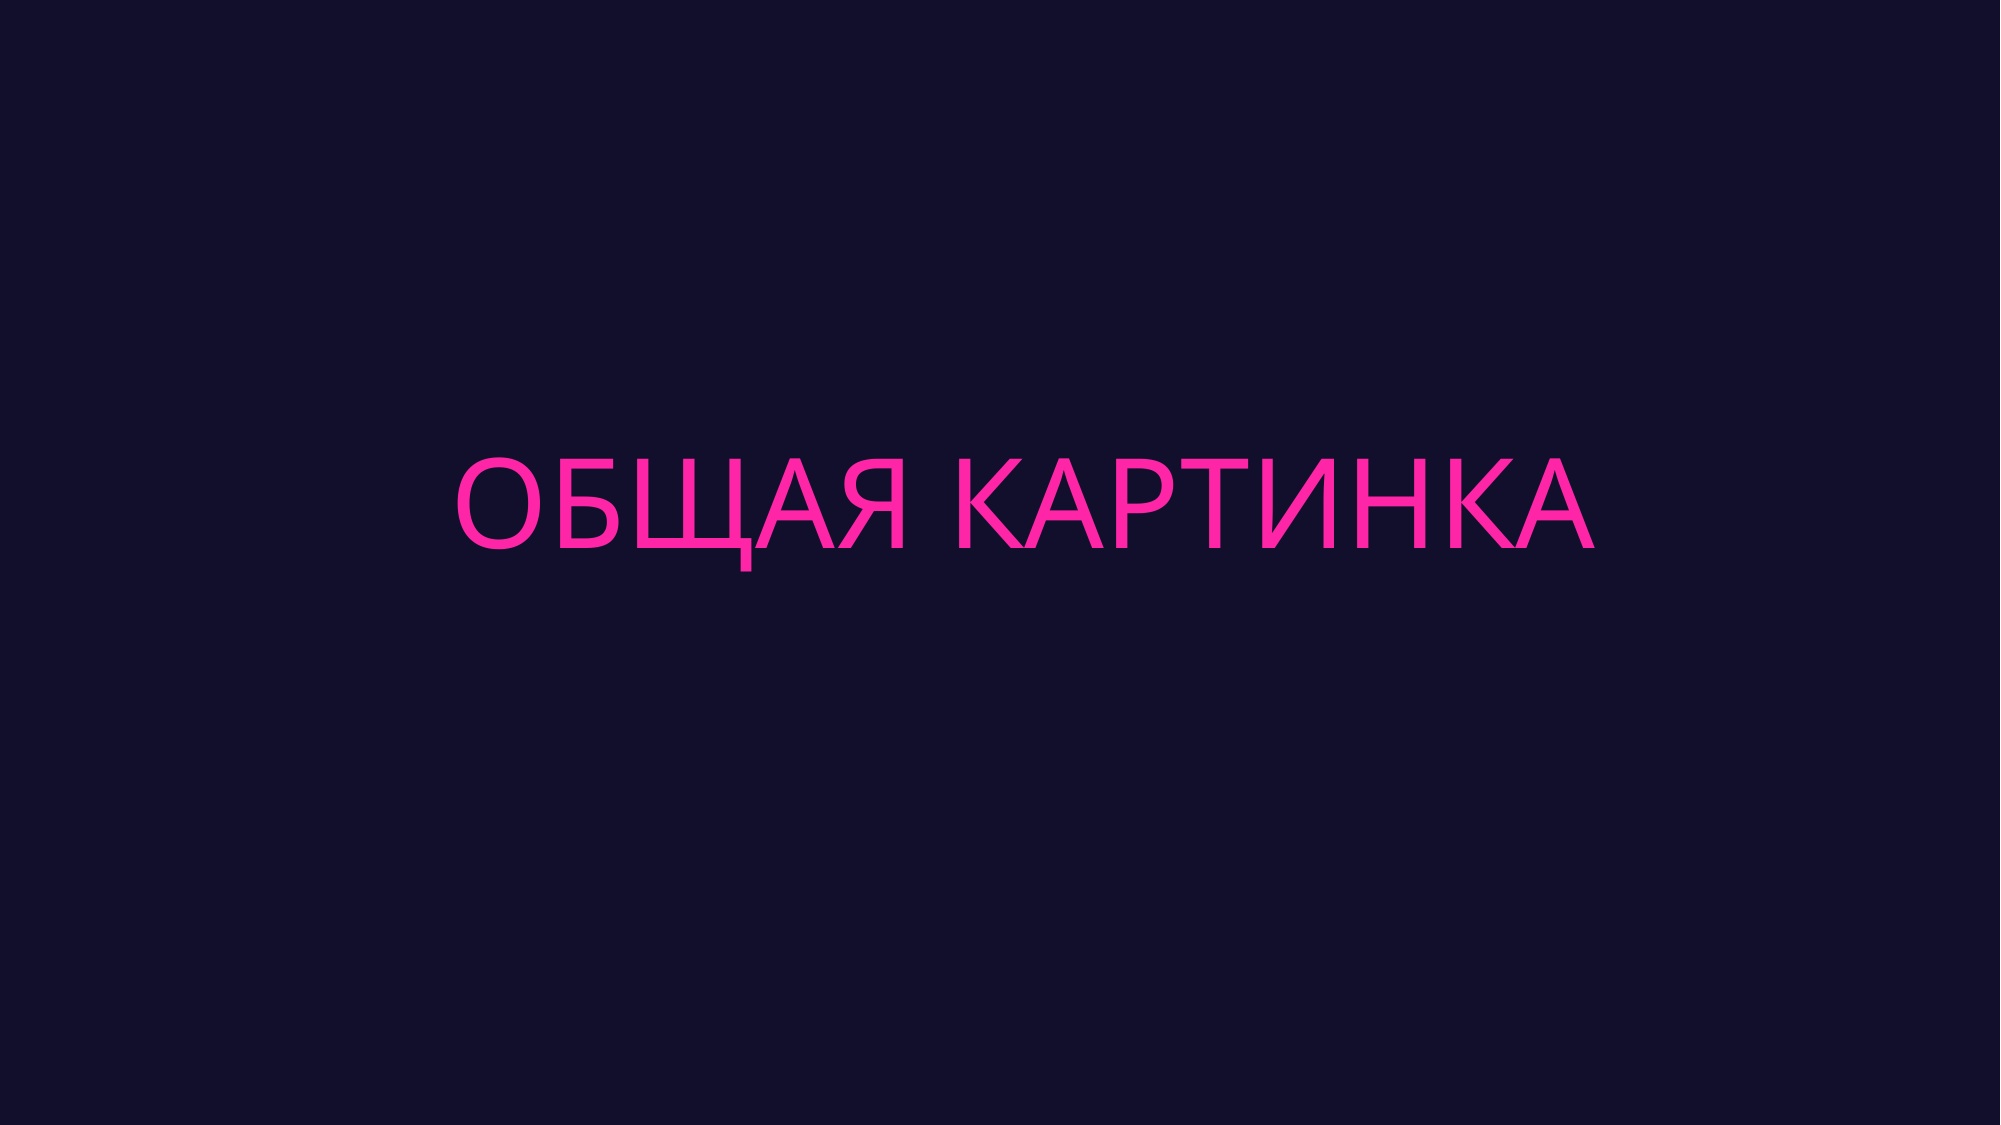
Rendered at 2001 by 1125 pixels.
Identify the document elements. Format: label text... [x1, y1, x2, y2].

title Общая картинка [173, 416, 1874, 640]
